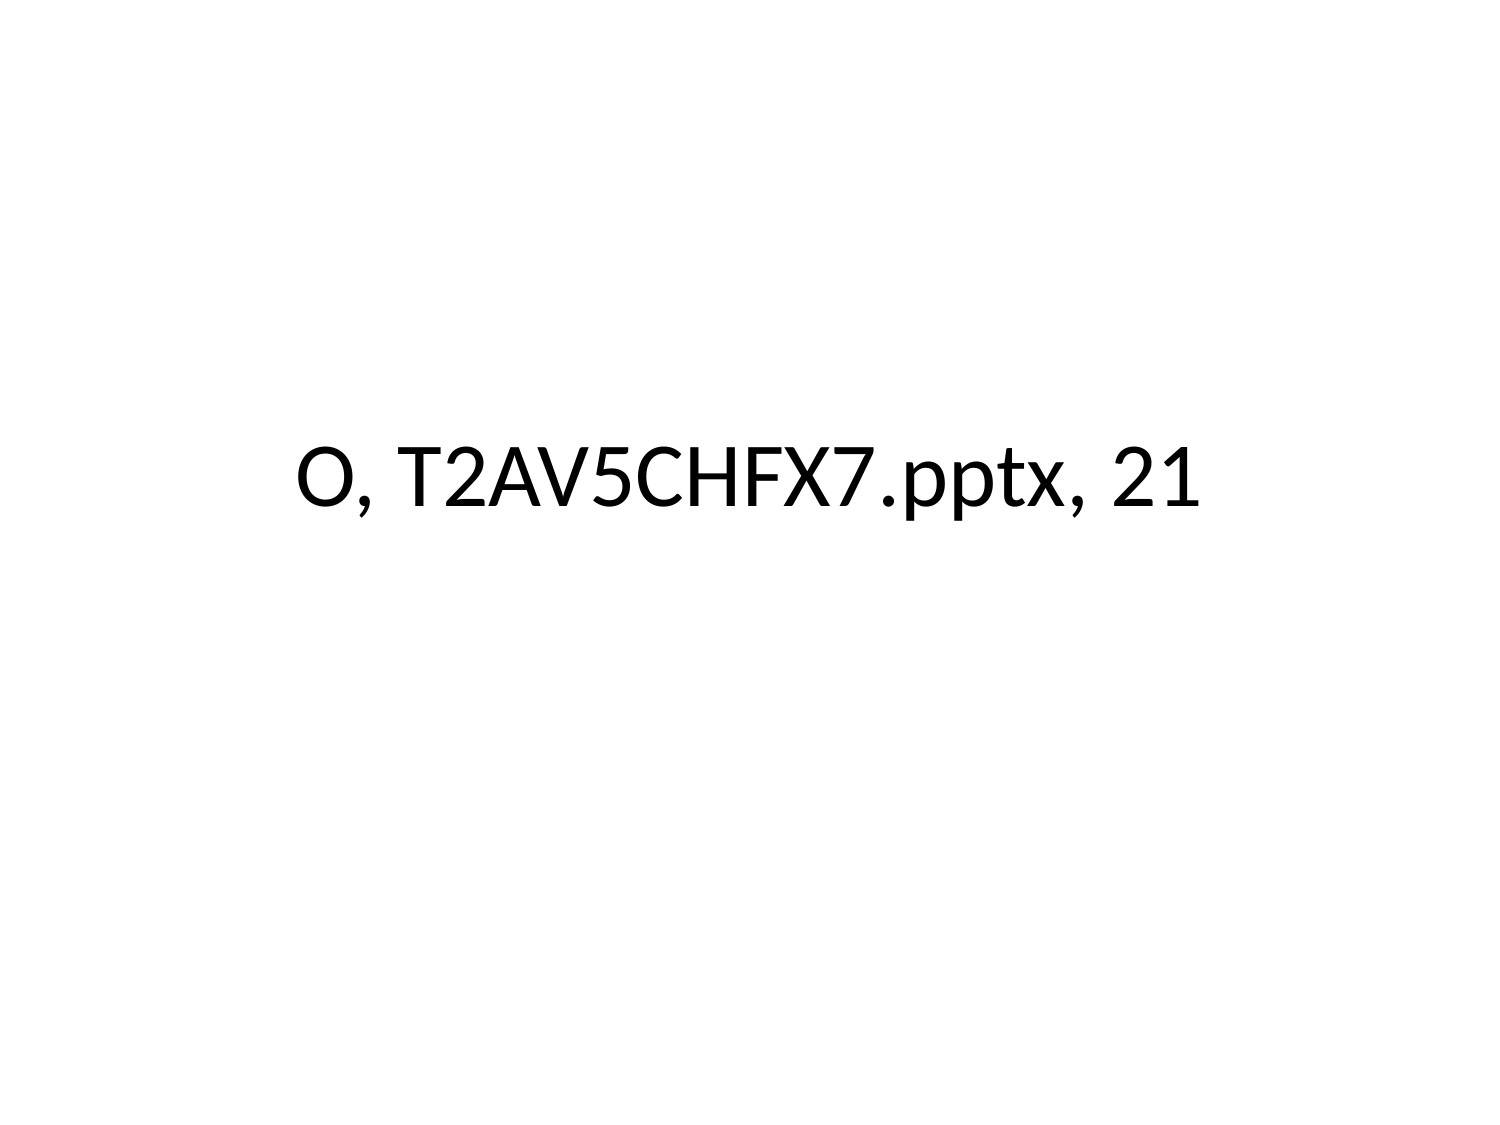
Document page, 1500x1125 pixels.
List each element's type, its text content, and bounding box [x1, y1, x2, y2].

title O, T2AV5CHFX7.pptx, 21 [112, 349, 1388, 591]
